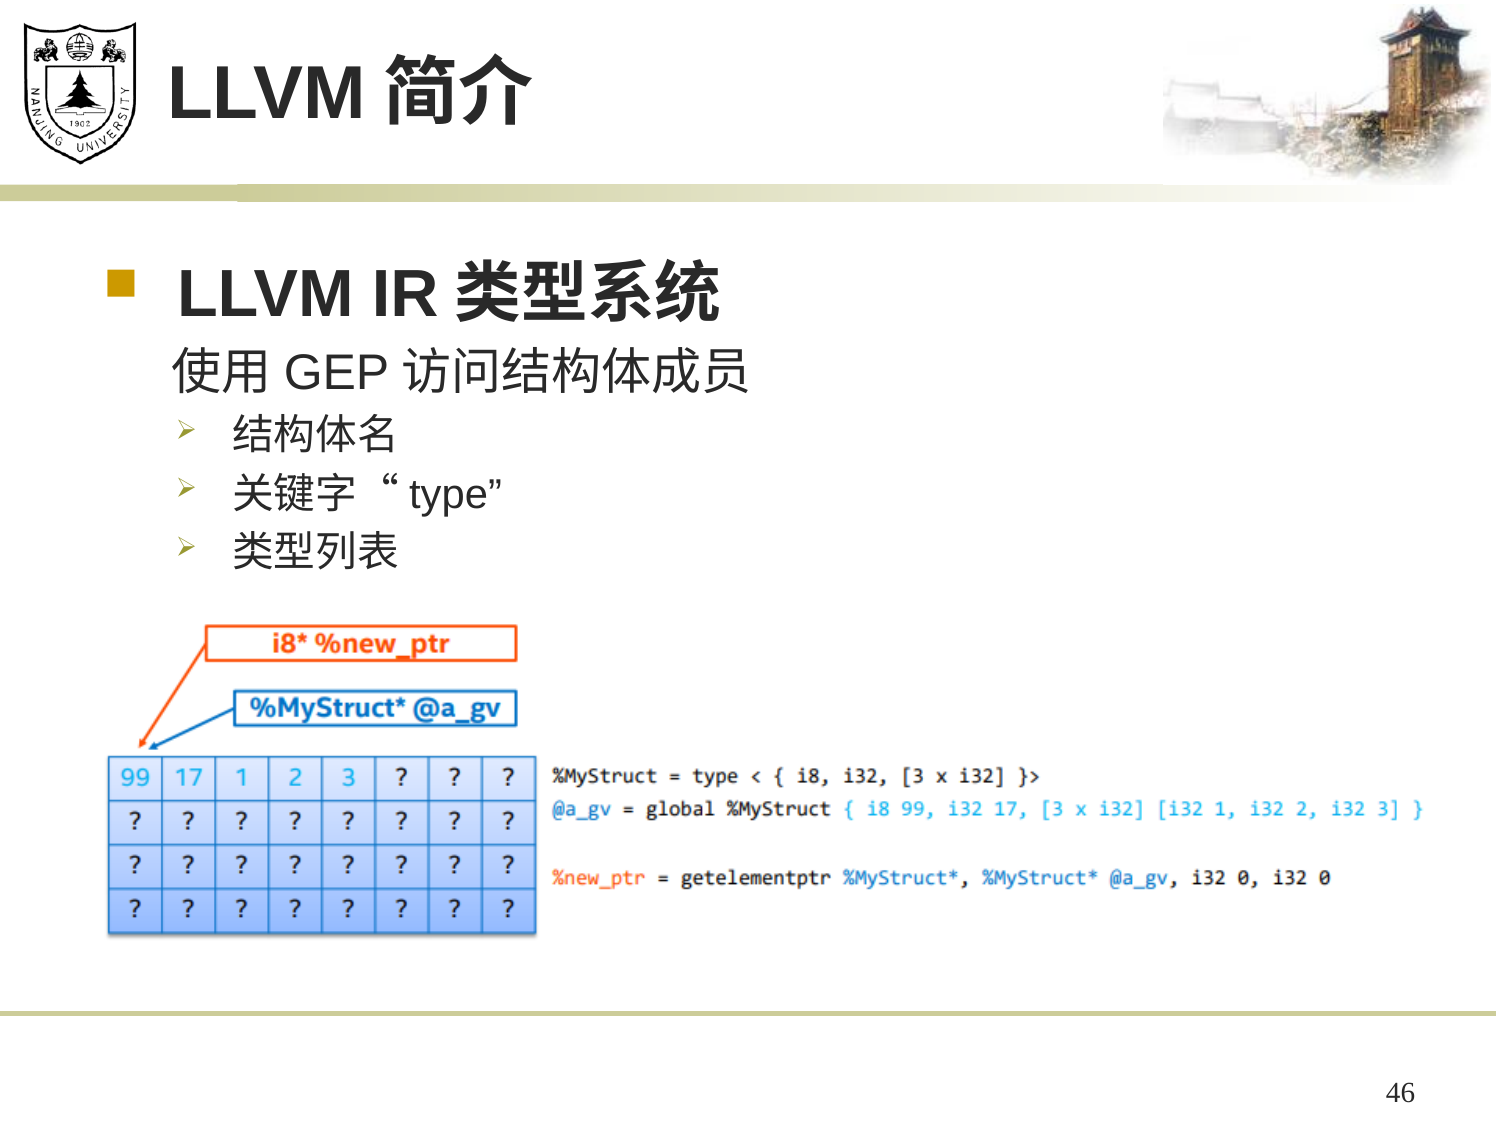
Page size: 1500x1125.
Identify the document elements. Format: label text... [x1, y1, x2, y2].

title LLVM简介 [152, 35, 1254, 141]
list LLVM IR类型系统 使用GEP访问结构体成员 结构体名 关键字“type” 类型列表 [88, 242, 1425, 963]
picture [102, 619, 1425, 941]
picture [17, 18, 143, 168]
picture [0, 1011, 1496, 1016]
picture [1163, 4, 1491, 185]
